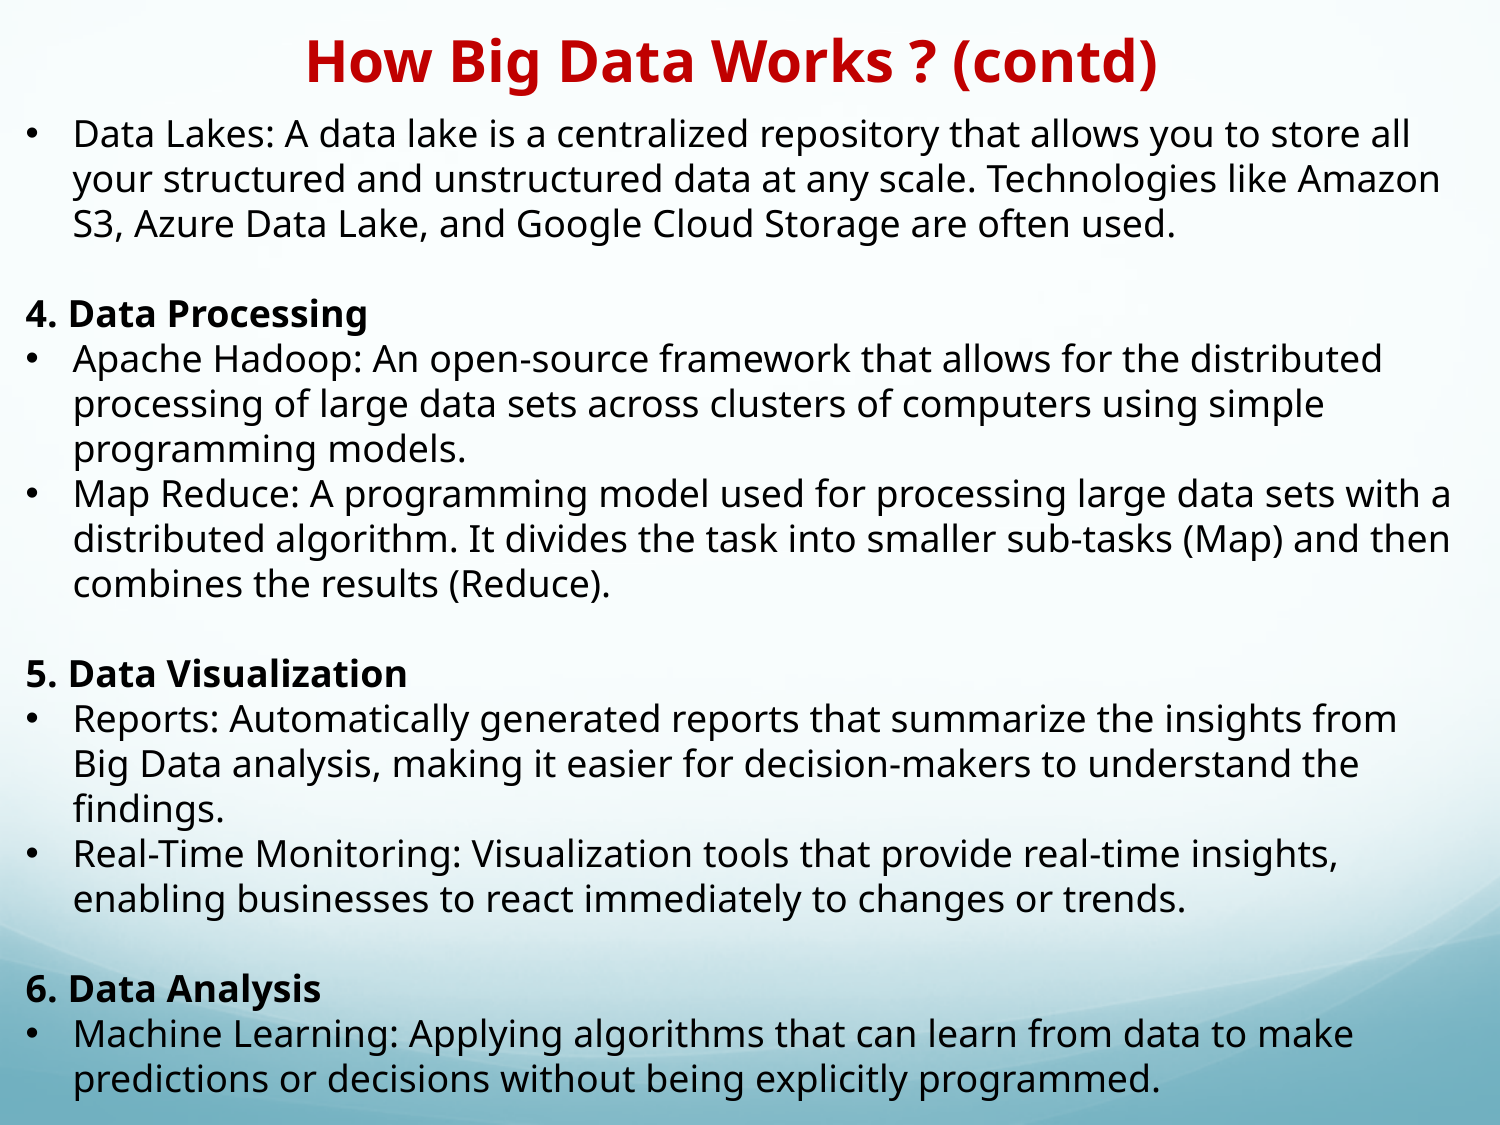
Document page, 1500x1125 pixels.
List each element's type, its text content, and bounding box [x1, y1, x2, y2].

text_box Data Lakes: A data lake is a centralized repository that allows you to store all your structured and unstructured data at any scale. Technologies like Amazon S3, Azure Data Lake, and Google Cloud Storage are often used. 4. Data Processing Apache Hadoop: An open-source framework that allows for the distributed processing of large data sets across clusters of computers using simple programming models. Map Reduce: A programming model used for processing large data sets with a distributed algorithm. It divides the task into smaller sub-tasks (Map) and then combines the results (Reduce). 5. Data Visualization Reports: Automatically generated reports that summarize the insights from Big Data analysis, making it easier for decision-makers to understand the findings. Real-Time Monitoring: Visualization tools that provide real-time insights, enabling businesses to react immediately to changes or trends. 6. Data Analysis Machine Learning: Applying algorithms that can learn from data to make predictions or decisions without being explicitly programmed. [10, 102, 1480, 1125]
text_box How Big Data Works ? (contd) [289, 16, 1201, 102]
